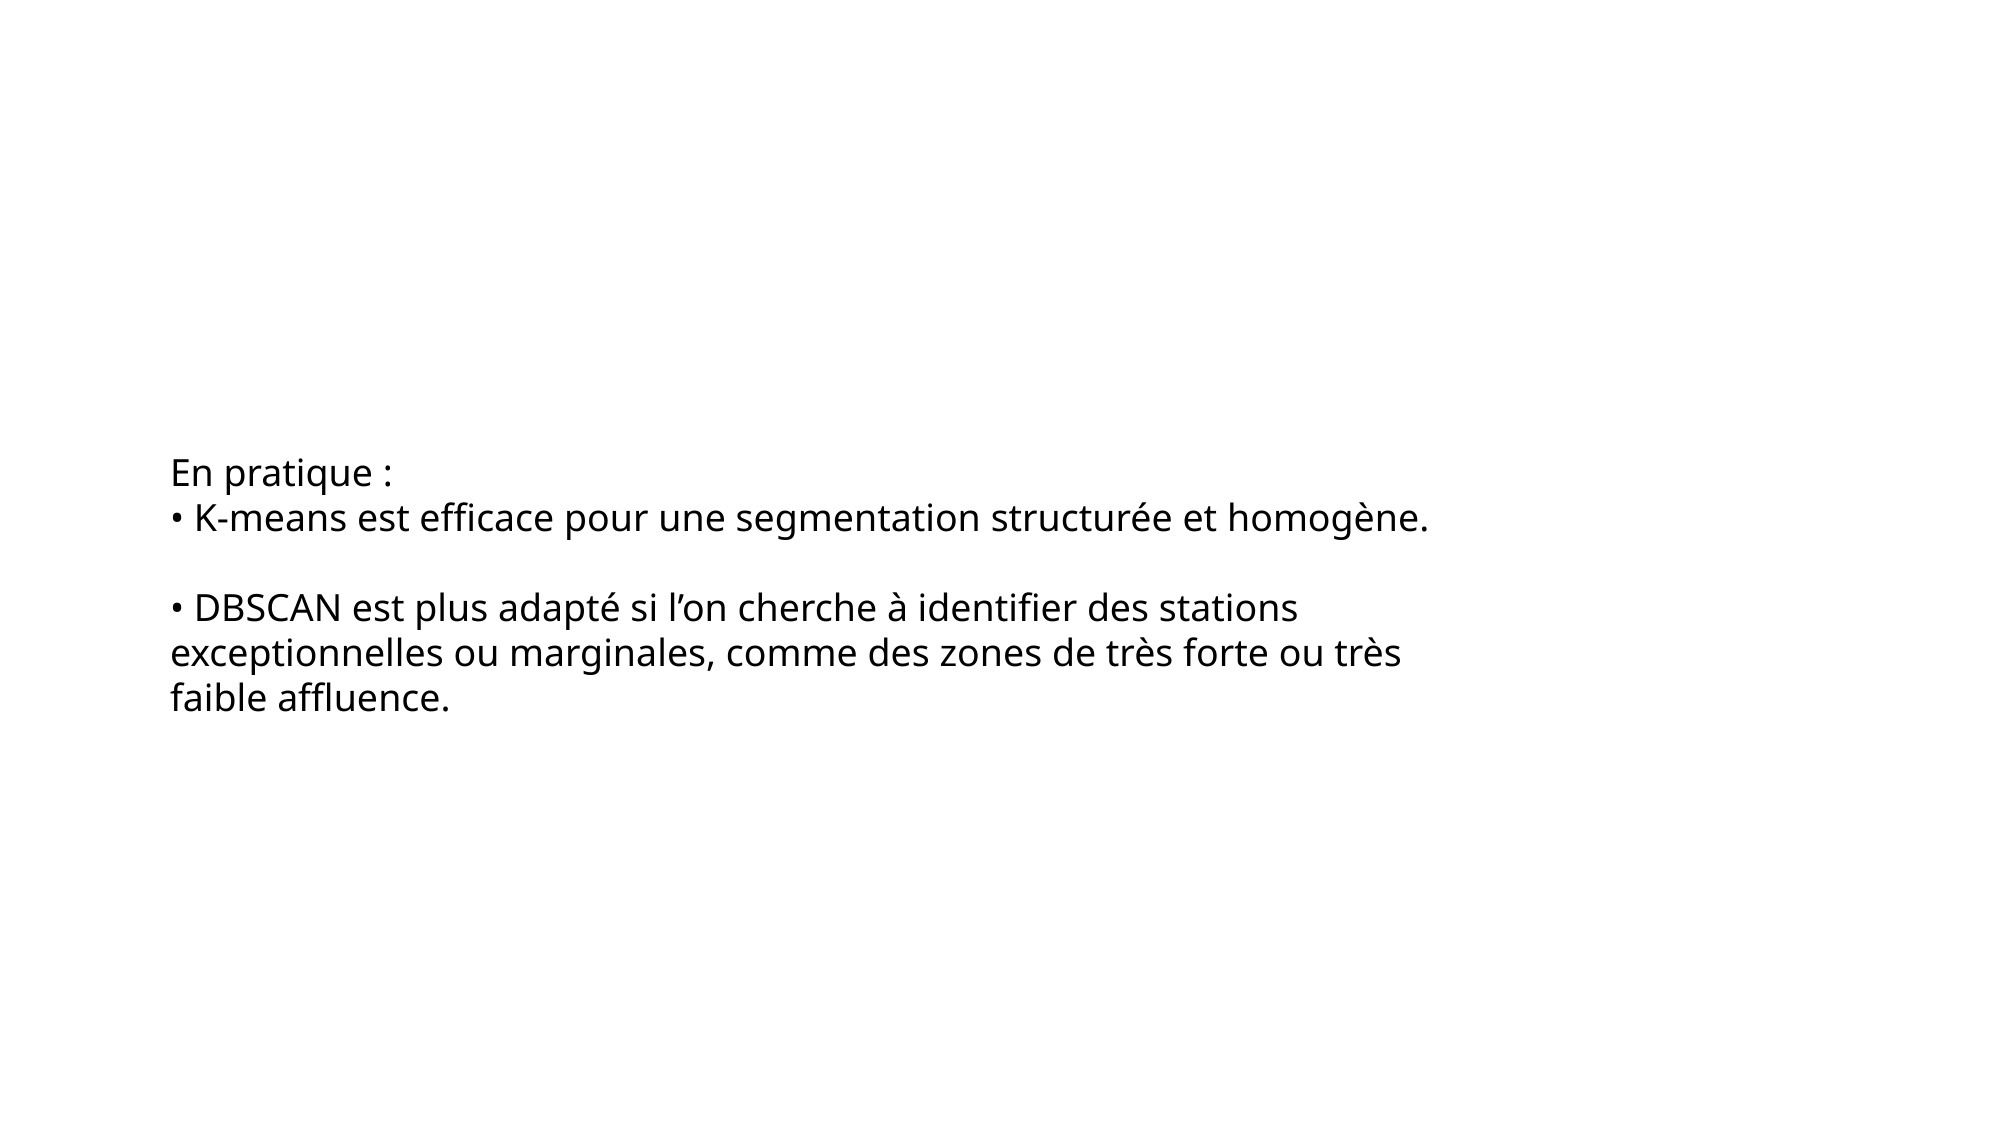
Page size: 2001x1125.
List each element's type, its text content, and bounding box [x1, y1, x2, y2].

text_box En pratique : • K-means est efficace pour une segmentation structurée et homogène. • DBSCAN est plus adapté si l’on cherche à identifier des stations exceptionnelles ou marginales, comme des zones de très forte ou très faible affluence. [155, 441, 1500, 727]
